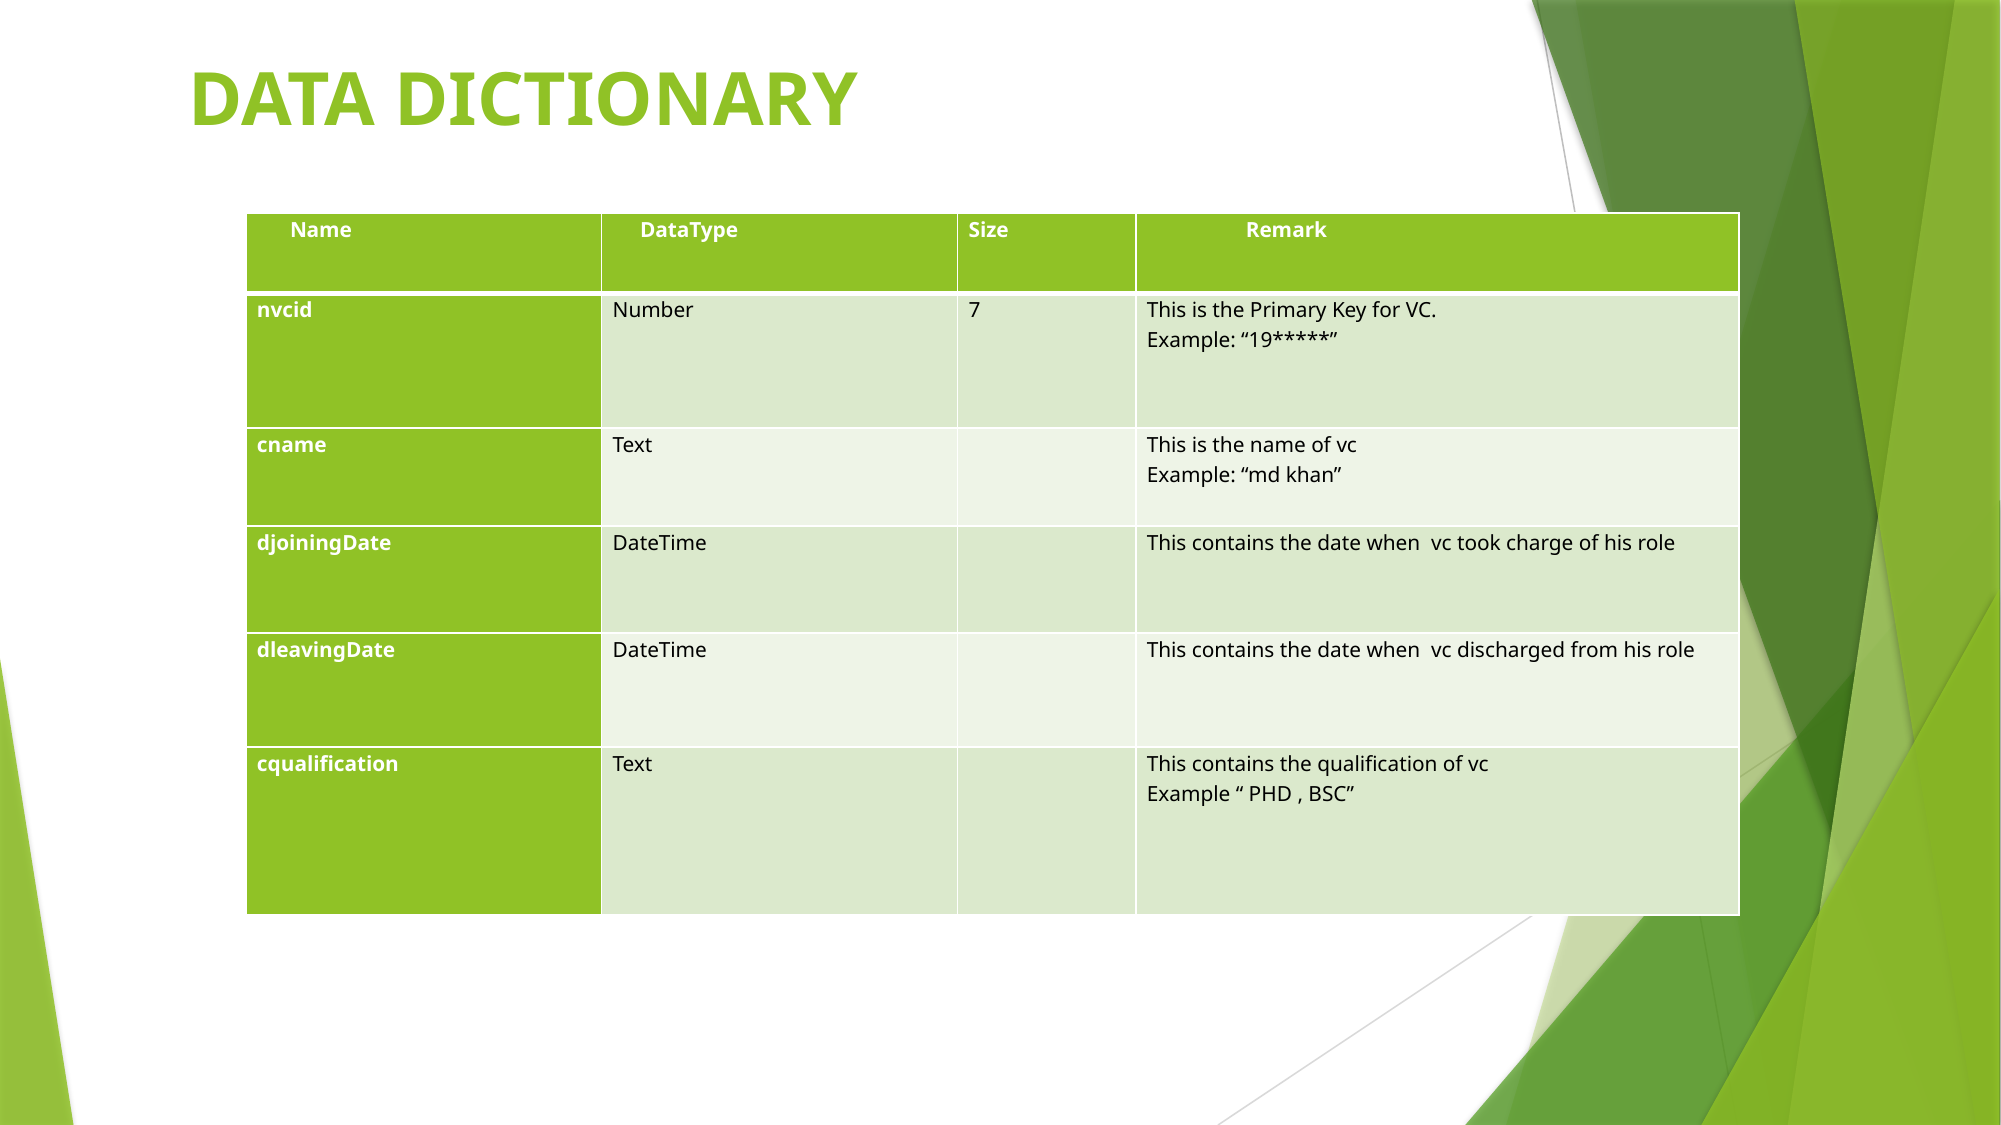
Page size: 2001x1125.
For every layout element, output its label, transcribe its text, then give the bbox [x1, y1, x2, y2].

table_cell cqualification [247, 748, 601, 914]
table_cell This contains the date when vc discharged from his role [1137, 634, 1738, 746]
table_cell This is the name of vc Example: “md khan” [1137, 429, 1738, 525]
table_cell Text [602, 429, 957, 525]
table_cell nvcid [247, 296, 601, 427]
table_cell [958, 748, 1135, 914]
table_cell DateTime [602, 634, 957, 746]
table_cell [958, 634, 1135, 746]
table_cell This is the Primary Key for VC. Example: “19*****” [1137, 296, 1738, 427]
table_header Size [958, 214, 1135, 291]
table_cell Number [602, 296, 957, 427]
table_cell djoiningDate [247, 527, 601, 632]
table_cell This contains the qualification of vc Example “ PHD , BSC” [1137, 748, 1738, 914]
table_cell [958, 429, 1135, 525]
table_cell dleavingDate [247, 634, 601, 746]
table_header DataType [602, 214, 957, 291]
table_header Name [247, 214, 601, 291]
title DATA DICTIONARY [173, 44, 1899, 237]
table_cell DateTime [602, 527, 957, 632]
table_cell 7 [958, 296, 1135, 427]
table_cell This contains the date when vc took charge of his role [1137, 527, 1738, 632]
table_cell Text [602, 748, 957, 914]
table_cell cname [247, 429, 601, 525]
table_header Remark [1137, 214, 1738, 291]
table_cell [958, 527, 1135, 632]
